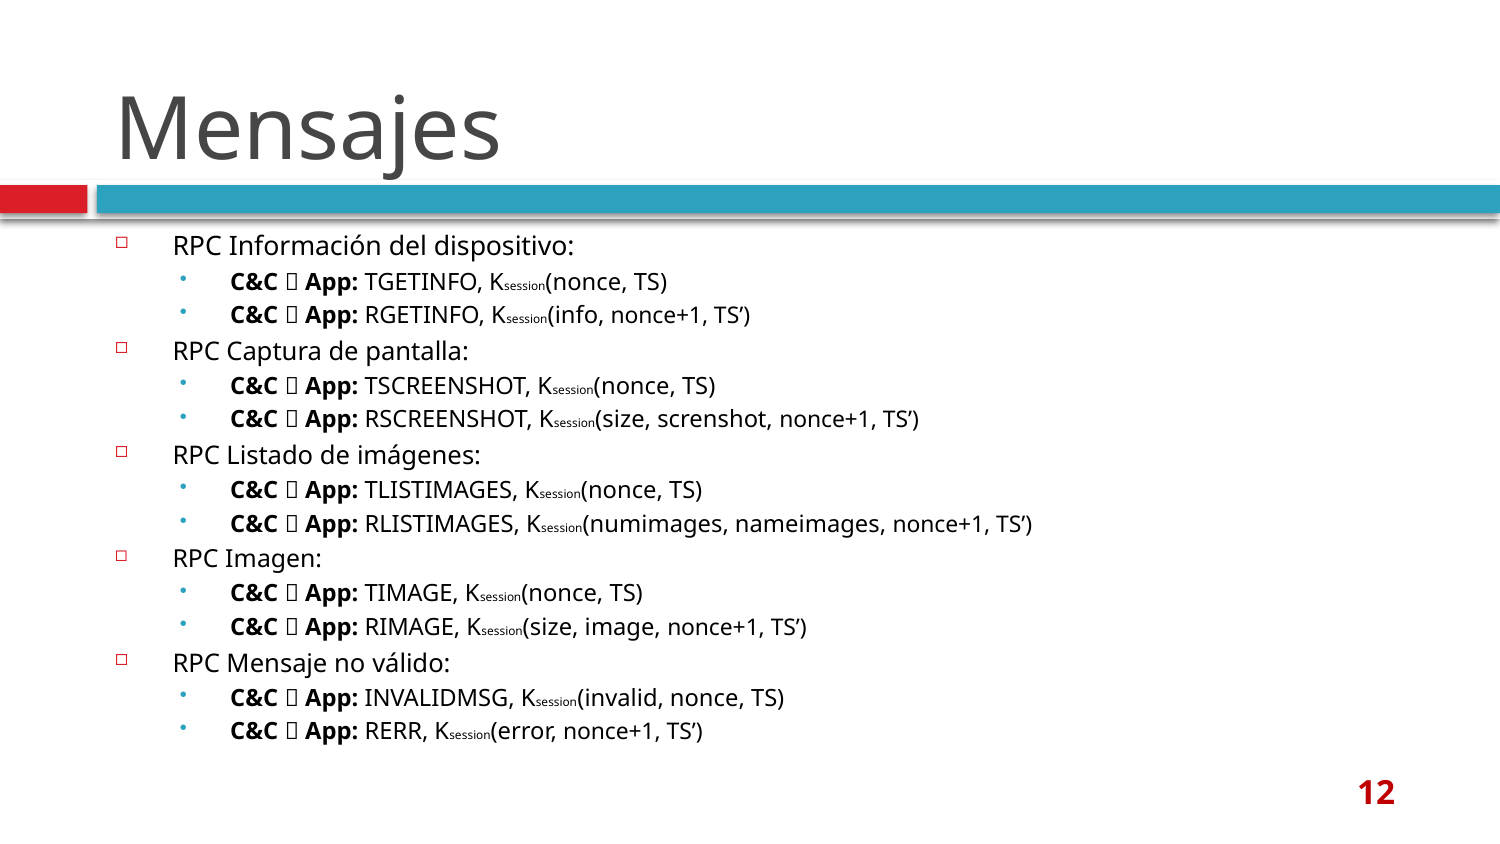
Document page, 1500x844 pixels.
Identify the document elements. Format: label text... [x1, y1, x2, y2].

title Mensajes [99, 19, 1438, 185]
list RPC Información del dispositivo: C&C  App: TGETINFO, Ksession(nonce, TS) C&C  App: RGETINFO, Ksession(info, nonce+1, TS’) RPC Captura de pantalla: C&C  App: TSCREENSHOT, Ksession(nonce, TS) C&C  App: RSCREENSHOT, Ksession(size, screnshot, nonce+1, TS’) RPC Listado de imágenes: C&C  App: TLISTIMAGES, Ksession(nonce, TS) C&C  App: RLISTIMAGES, Ksession(numimages, nameimages, nonce+1, TS’) RPC Imagen: C&C  App: TIMAGE, Ksession(nonce, TS) C&C  App: RIMAGE, Ksession(size, image, nonce+1, TS’) RPC Mensaje no válido: C&C  App: INVALIDMSG, Ksession(invalid, nonce, TS) C&C  App: RERR, Ksession(error, nonce+1, TS’) [99, 221, 1412, 759]
slide_number 12 [1316, 776, 1436, 812]
